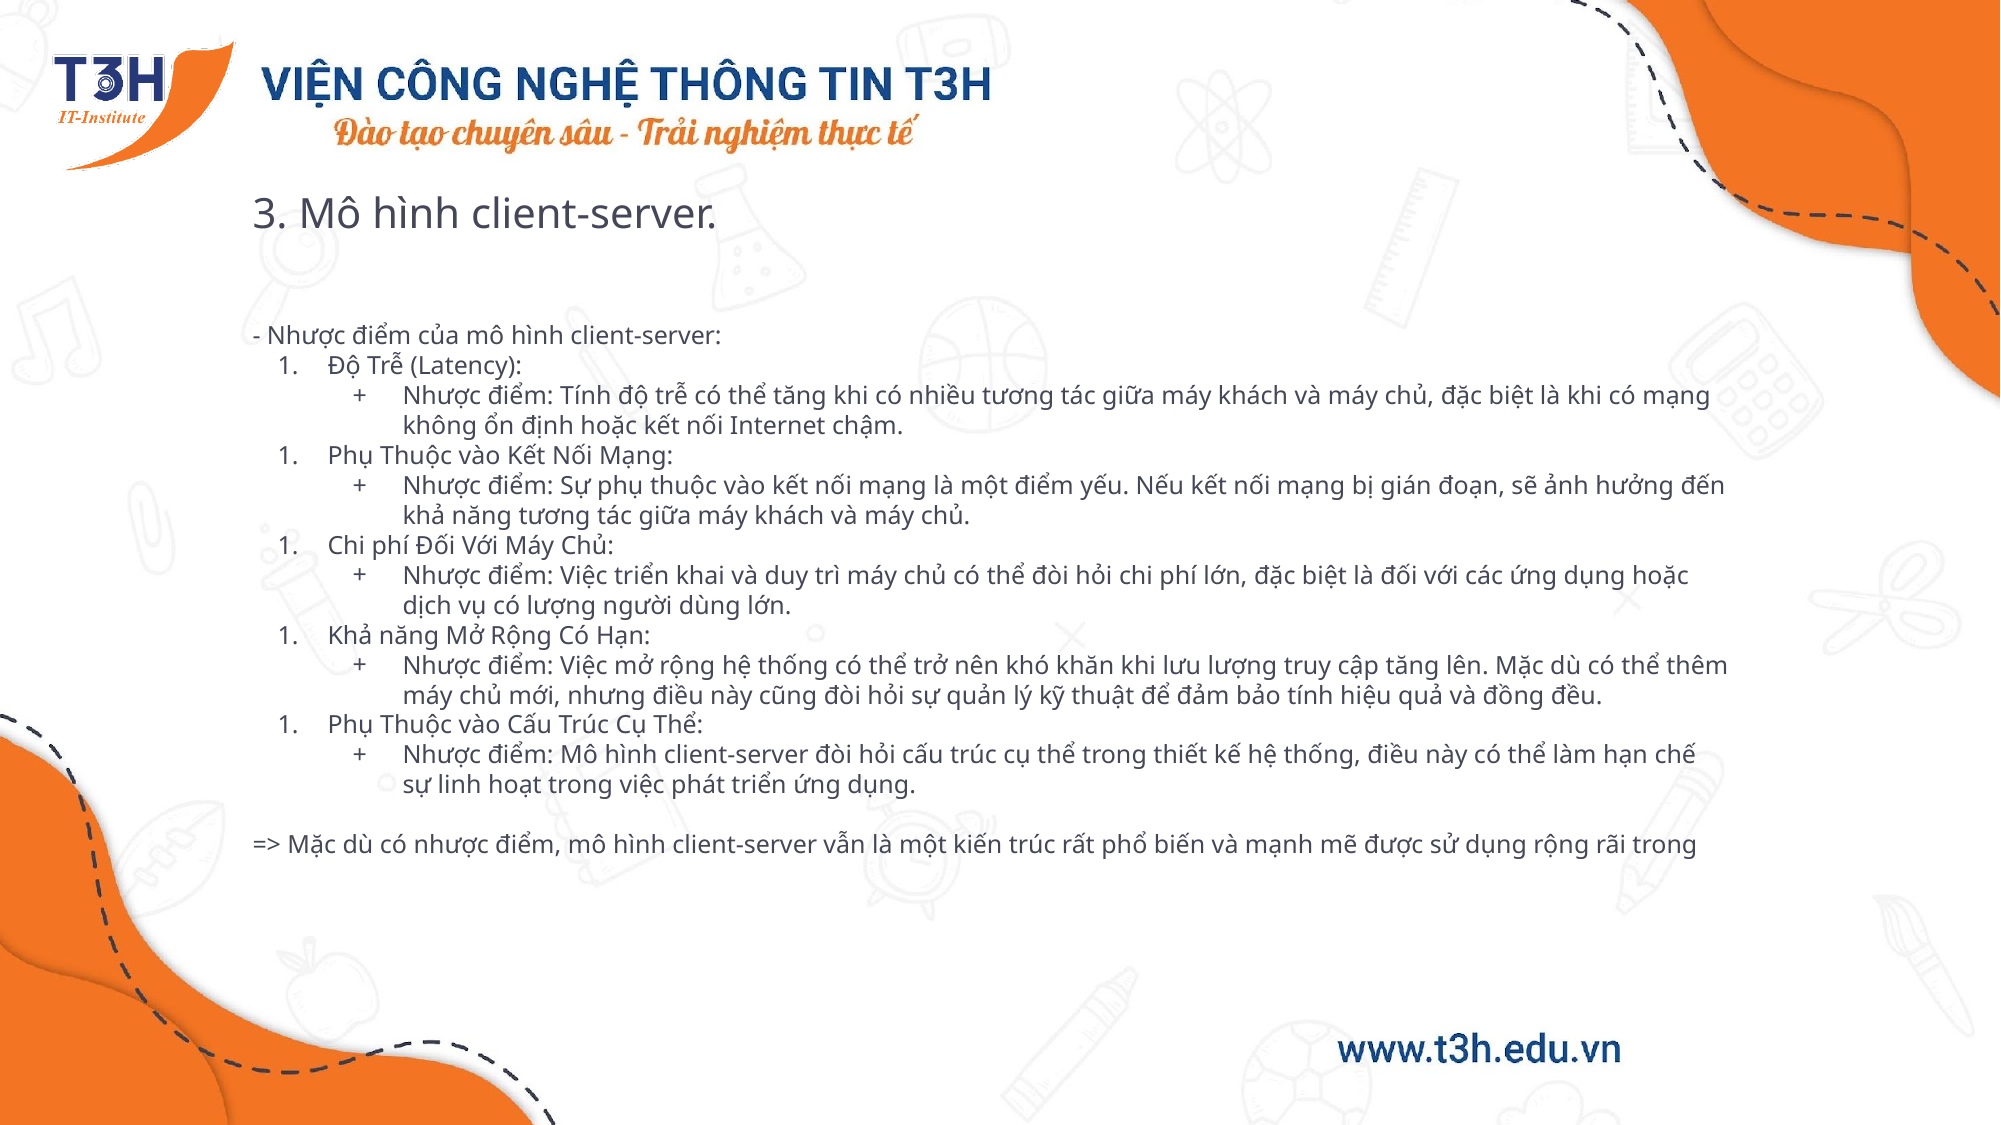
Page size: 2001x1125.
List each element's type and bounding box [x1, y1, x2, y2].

text_box [351, 257, 484, 376]
picture [0, 0, 2000, 1125]
